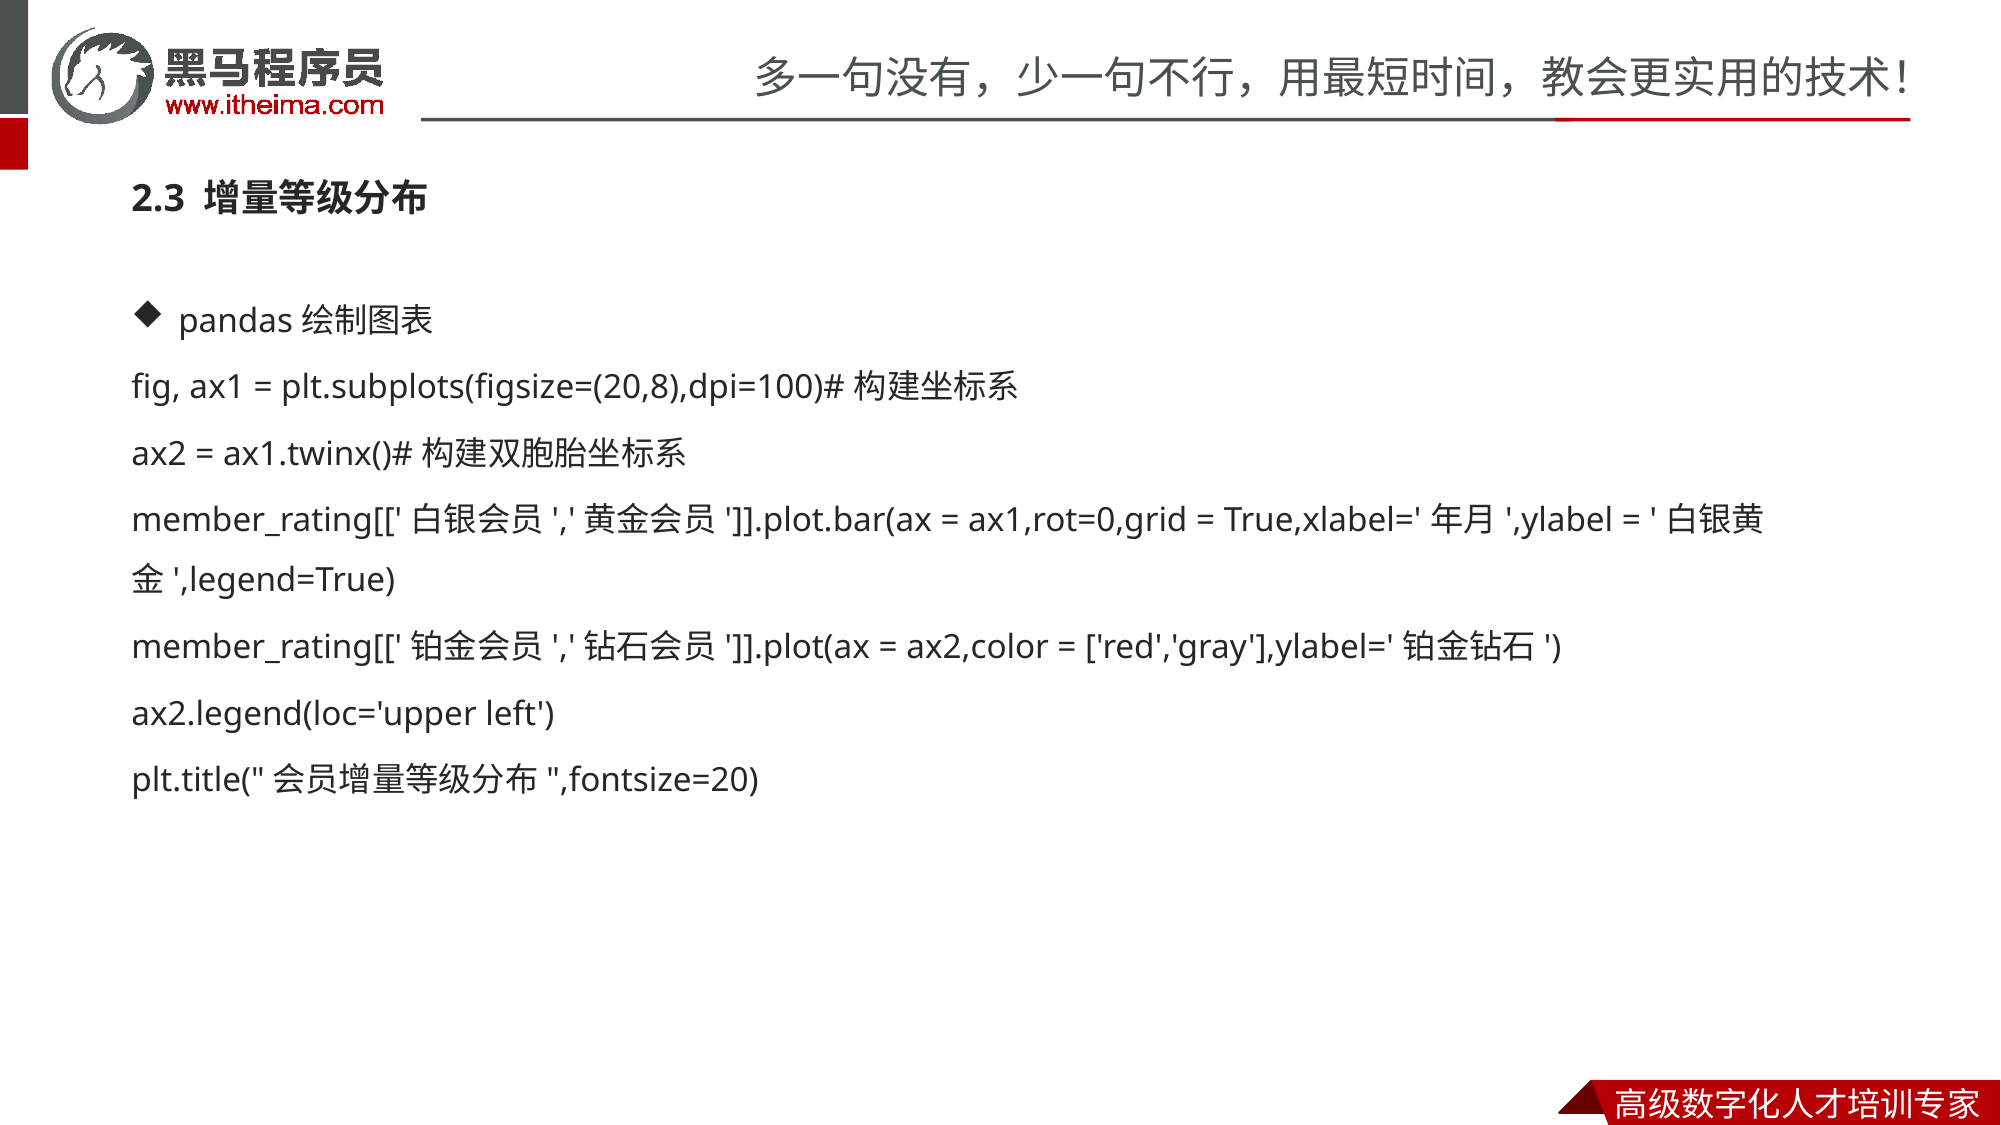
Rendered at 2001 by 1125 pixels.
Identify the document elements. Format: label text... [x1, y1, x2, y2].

list pandas绘制图表 fig, ax1 = plt.subplots(figsize=(20,8),dpi=100)#构建坐标系 ax2 = ax1.twinx()#构建双胞胎坐标系 member_rating[['白银会员','黄金会员']].plot.bar(ax = ax1,rot=0,grid = True,xlabel='年月',ylabel = '白银黄金',legend=True) member_rating[['铂金会员','钻石会员']].plot(ax = ax2,color = ['red','gray'],ylabel='铂金钻石') ax2.legend(loc='upper left') plt.title("会员增量等级分布",fontsize=20) [116, 271, 1872, 964]
list 2.3 增量等级分布 [116, 154, 1872, 239]
picture [50, 26, 384, 125]
